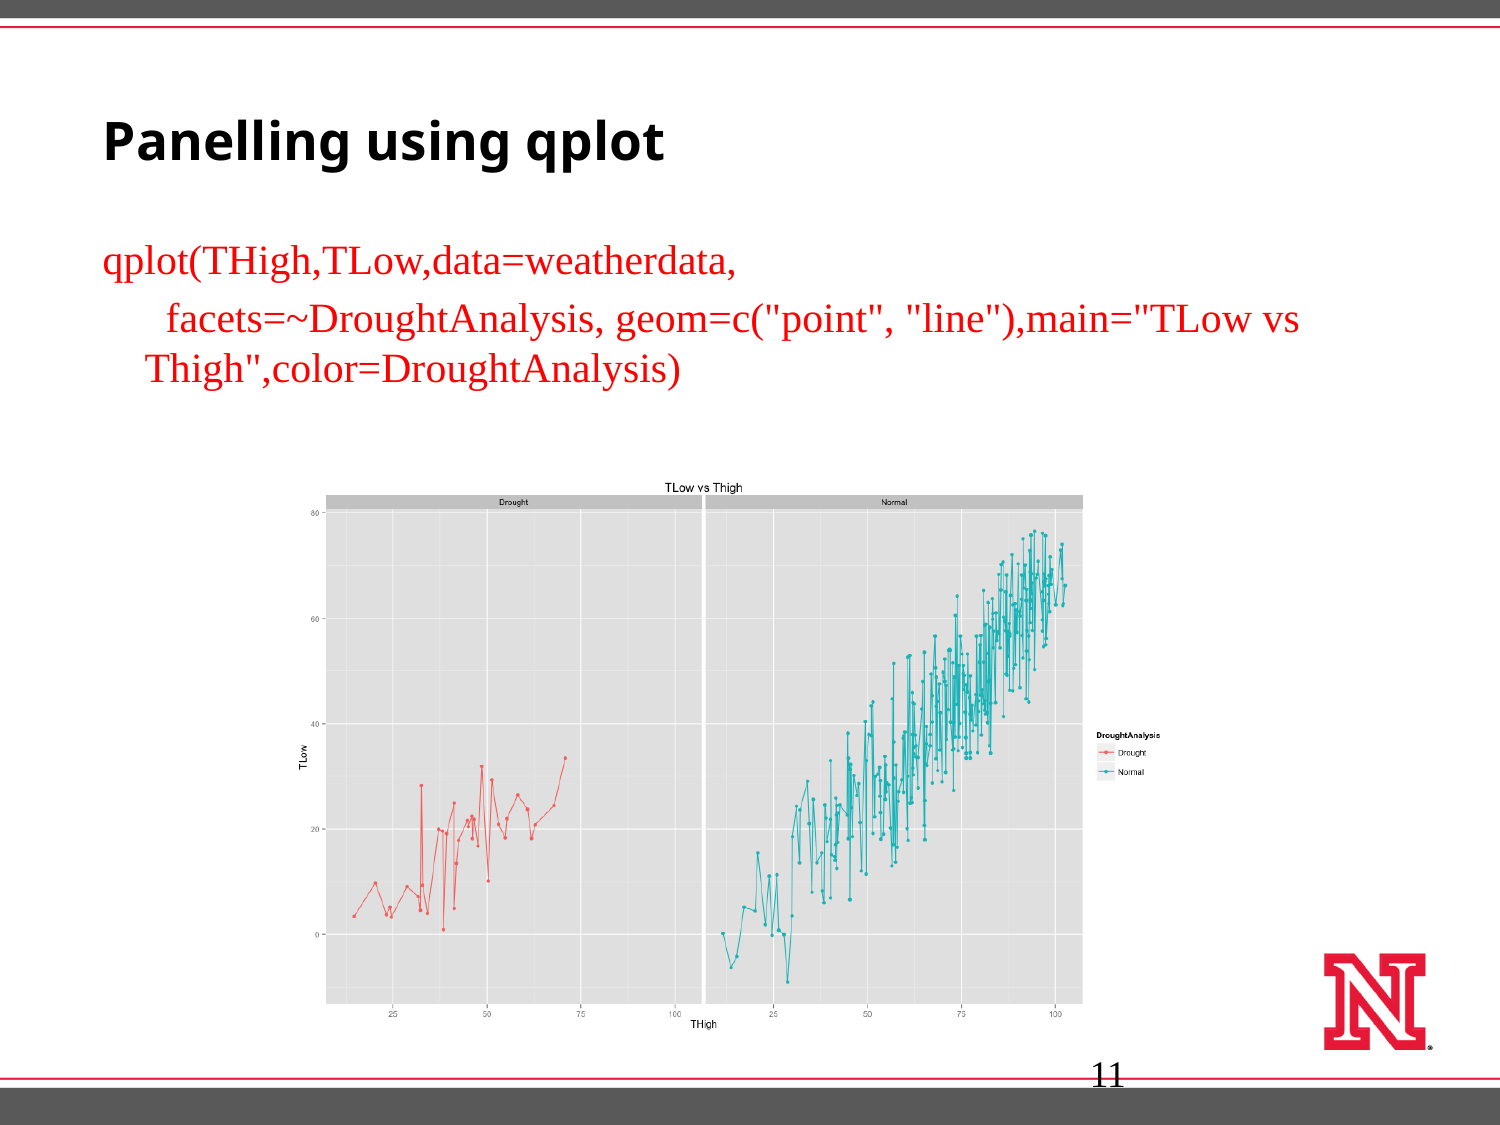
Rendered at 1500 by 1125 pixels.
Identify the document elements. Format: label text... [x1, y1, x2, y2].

list qplot(THigh,TLow,data=weatherdata, facets=~DroughtAnalysis, geom=c("point", "line"),main="TLow vs Thigh",color=DroughtAnalysis) [87, 224, 1363, 900]
slide_number 11 [1074, 1042, 1425, 1103]
picture [0, 0, 1500, 1125]
title Panelling using qplot [87, 99, 1363, 213]
